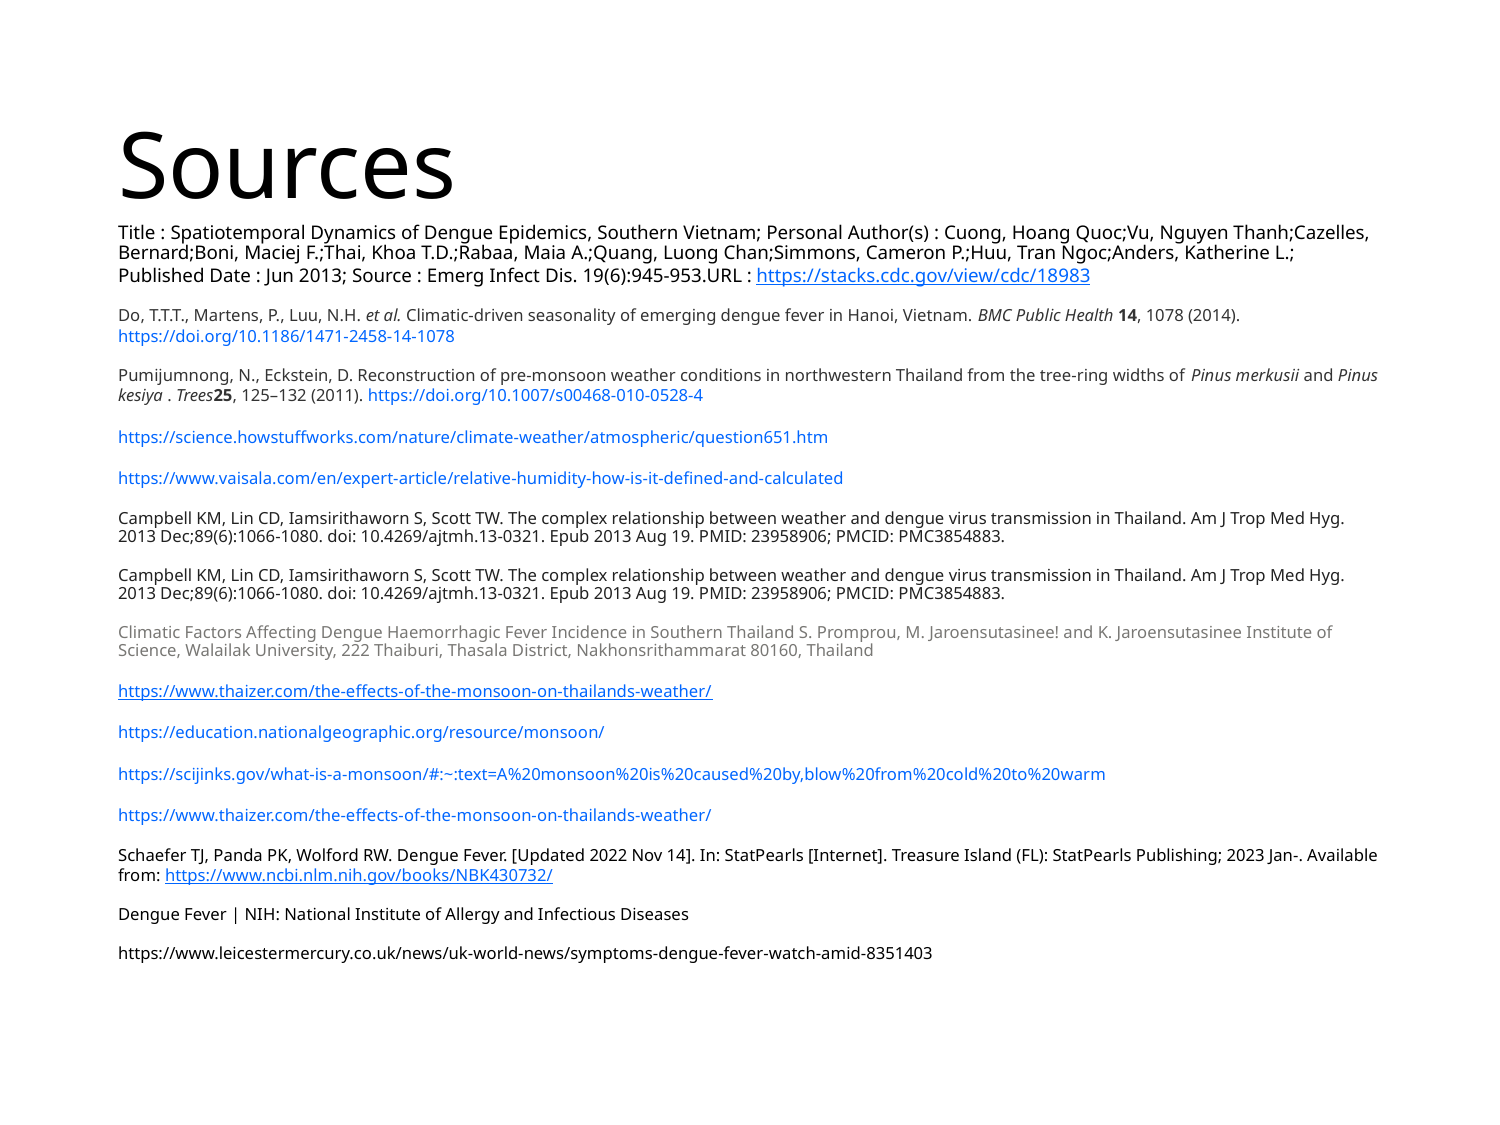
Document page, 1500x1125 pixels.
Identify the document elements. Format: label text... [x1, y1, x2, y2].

title Sources [103, 59, 1397, 215]
list Title : Spatiotemporal Dynamics of Dengue Epidemics, Southern Vietnam; Personal Author(s) : Cuong, Hoang Quoc;Vu, Nguyen Thanh;Cazelles, Bernard;Boni, Maciej F.;Thai, Khoa T.D.;Rabaa, Maia A.;Quang, Luong Chan;Simmons, Cameron P.;Huu, Tran Ngoc;Anders, Katherine L.; Published Date : Jun 2013; Source : Emerg Infect Dis. 19(6):945-953.URL : https://stacks.cdc.gov/view/cdc/18983 Do, T.T.T., Martens, P., Luu, N.H. et al. Climatic-driven seasonality of emerging dengue fever in Hanoi, Vietnam. BMC Public Health 14, 1078 (2014). https://doi.org/10.1186/1471-2458-14-1078 Pumijumnong, N., Eckstein, D. Reconstruction of pre-monsoon weather conditions in northwestern Thailand from the tree-ring widths of Pinus merkusii and Pinus kesiya . Trees25, 125–132 (2011). https://doi.org/10.1007/s00468-010-0528-4 https://science.howstuffworks.com/nature/climate-weather/atmospheric/question651.htm https://www.vaisala.com/en/expert-article/relative-humidity-how-is-it-defined-and-calculated Campbell KM, Lin CD, Iamsirithaworn S, Scott TW. The complex relationship between weather and dengue virus transmission in Thailand. Am J Trop Med Hyg. 2013 Dec;89(6):1066-1080. doi: 10.4269/ajtmh.13-0321. Epub 2013 Aug 19. PMID: 23958906; PMCID: PMC3854883. Campbell KM, Lin CD, Iamsirithaworn S, Scott TW. The complex relationship between weather and dengue virus transmission in Thailand. Am J Trop Med Hyg. 2013 Dec;89(6):1066-1080. doi: 10.4269/ajtmh.13-0321. Epub 2013 Aug 19. PMID: 23958906; PMCID: PMC3854883. Climatic Factors Affecting Dengue Haemorrhagic Fever Incidence in Southern Thailand S. Promprou, M. Jaroensutasinee! and K. Jaroensutasinee Institute of Science, Walailak University, 222 Thaiburi, Thasala District, Nakhonsrithammarat 80160, Thailand https://www.thaizer.com/the-effects-of-the-monsoon-on-thailands-weather/ https://education.nationalgeographic.org/resource/monsoon/ https://scijinks.gov/what-is-a-monsoon/#:~:text=A%20monsoon%20is%20caused%20by,blow%20from%20cold%20to%20warm https://www.thaizer.com/the-effects-of-the-monsoon-on-thailands-weather/ Schaefer TJ, Panda PK, Wolford RW. Dengue Fever. [Updated 2022 Nov 14]. In: StatPearls [Internet]. Treasure Island (FL): StatPearls Publishing; 2023 Jan-. Available from: https://www.ncbi.nlm.nih.gov/books/NBK430732/ Dengue Fever | NIH: National Institute of Allergy and Infectious Diseases https://www.leicestermercury.co.uk/news/uk-world-news/symptoms-dengue-fever-watch-amid-8351403 [103, 215, 1397, 1014]
